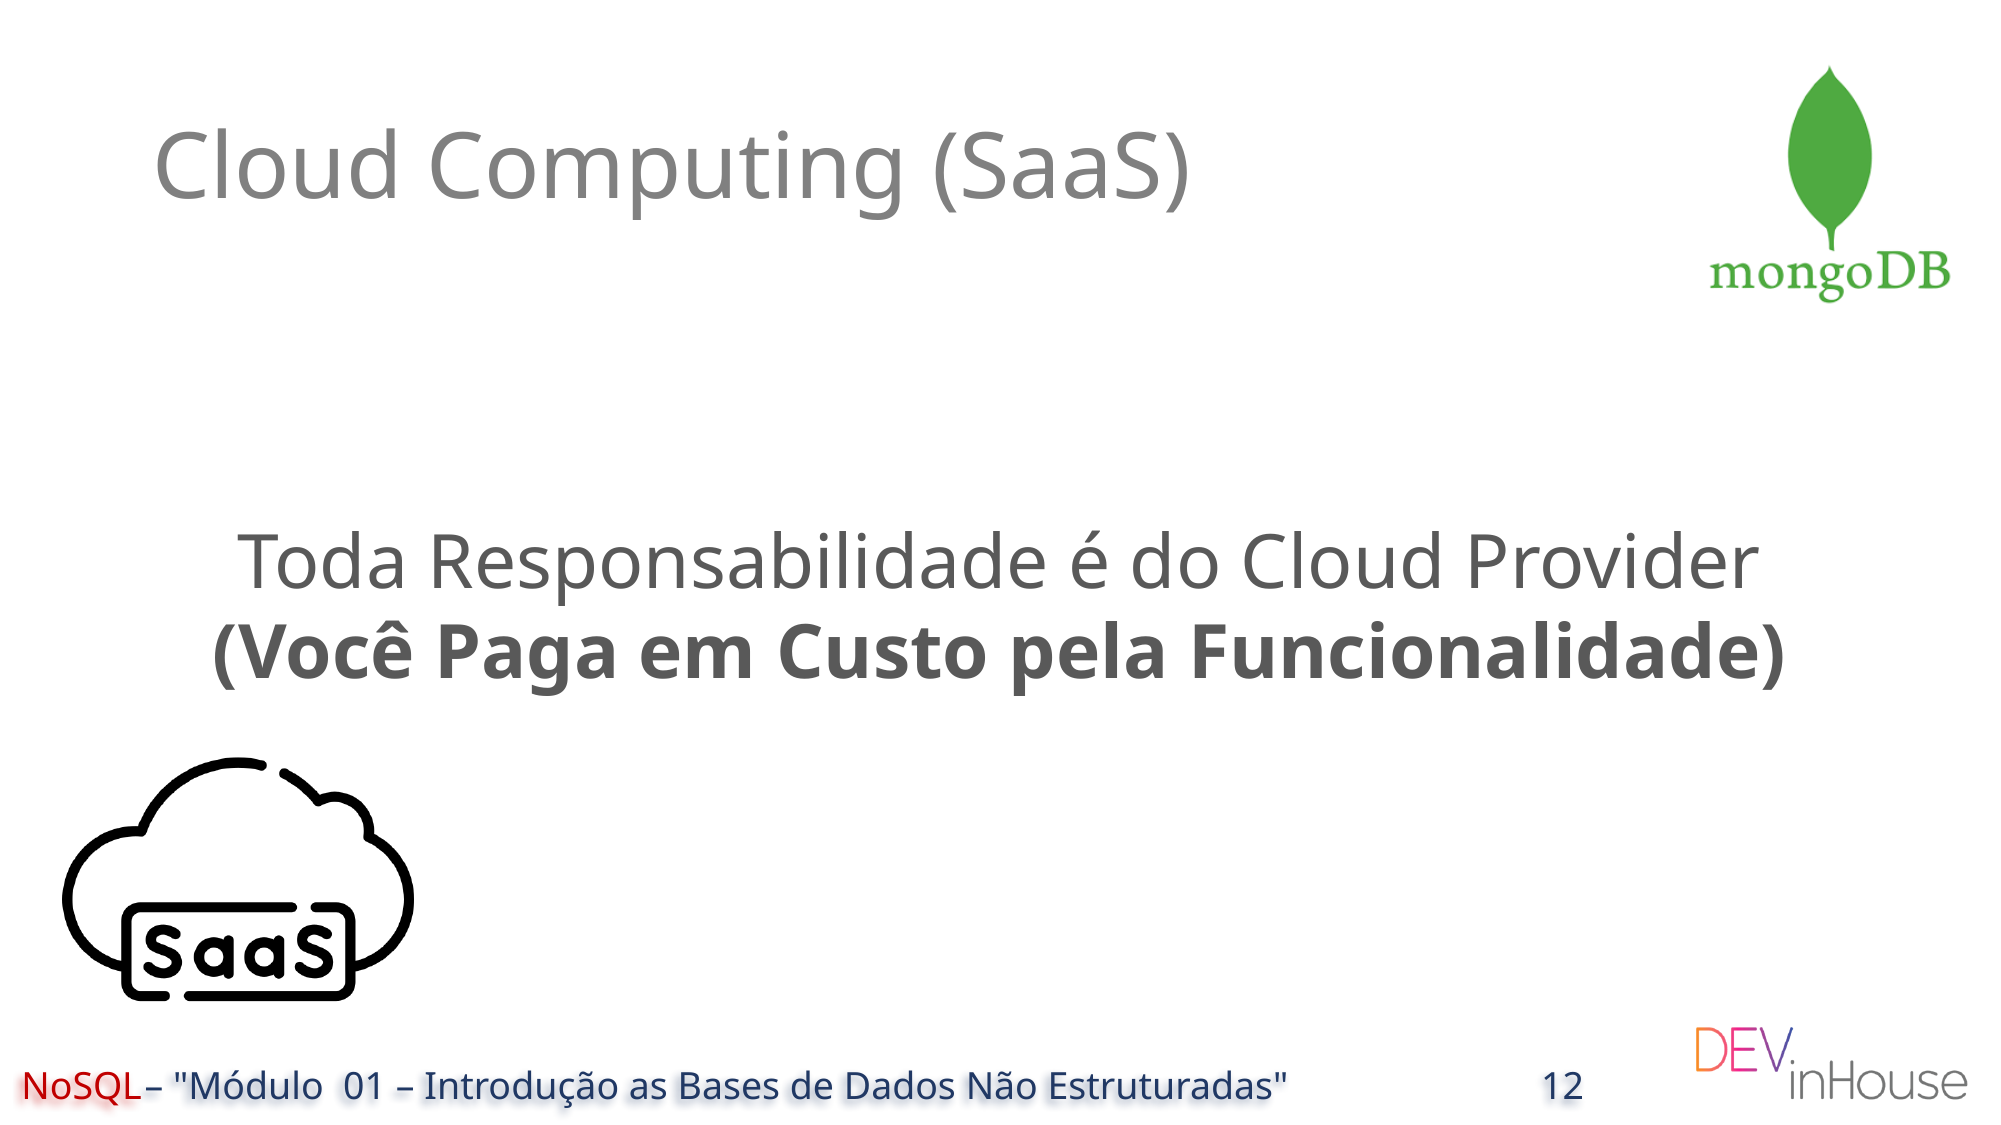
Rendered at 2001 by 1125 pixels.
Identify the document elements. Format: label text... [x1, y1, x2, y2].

text_box NoSQL [1638, 1054, 2000, 1115]
picture [1689, 1022, 1970, 1106]
text_box – "Módulo 01 – Introdução as Bases de Dados Não Estruturadas" 12 [129, 1054, 1638, 1115]
picture [1705, 59, 1955, 309]
picture [62, 703, 415, 1055]
text_box NoSQL [6, 1054, 122, 1115]
text_box Toda Responsabilidade é do Cloud Provider (Você Paga em Custo pela Funcionalidade) [137, 506, 1863, 702]
title Cloud Computing (SaaS) [137, 59, 1705, 278]
